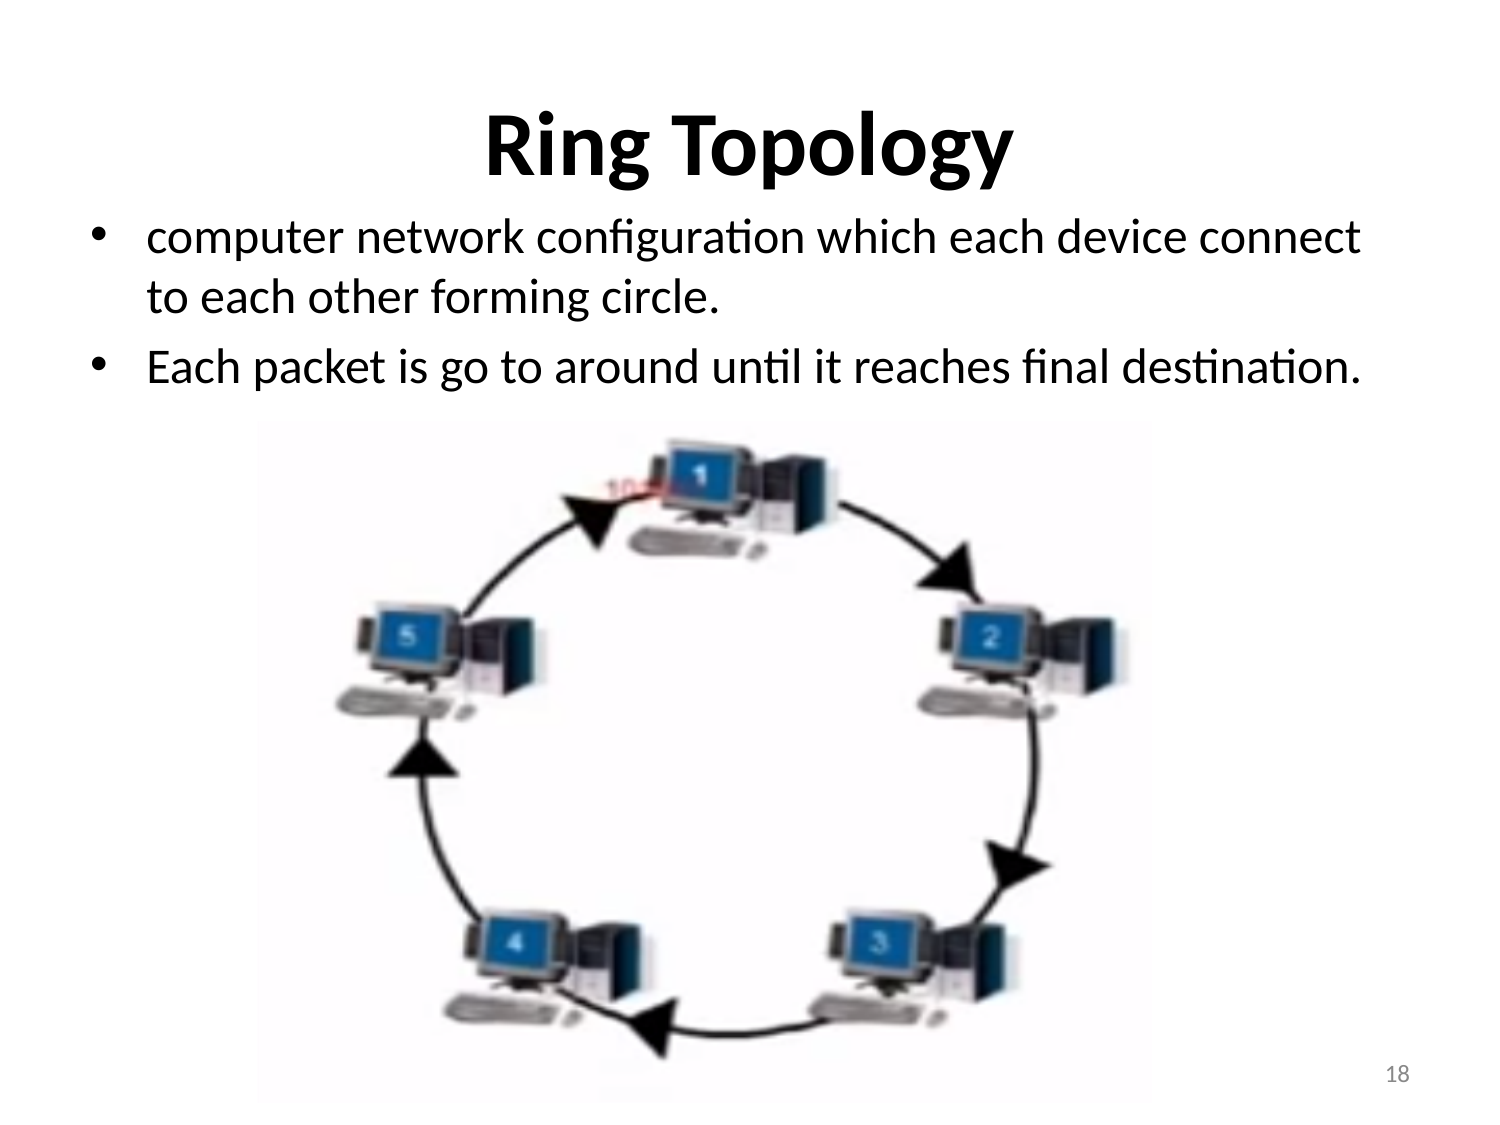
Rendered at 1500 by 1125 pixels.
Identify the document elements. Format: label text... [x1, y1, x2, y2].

list computer network configuration which each device connect to each other forming circle. Each packet is go to around until it reaches final destination. [74, 195, 1426, 939]
text_box 18 [1156, 1042, 1425, 1103]
picture [257, 420, 1152, 1103]
title Ring Topology [74, 44, 1426, 195]
